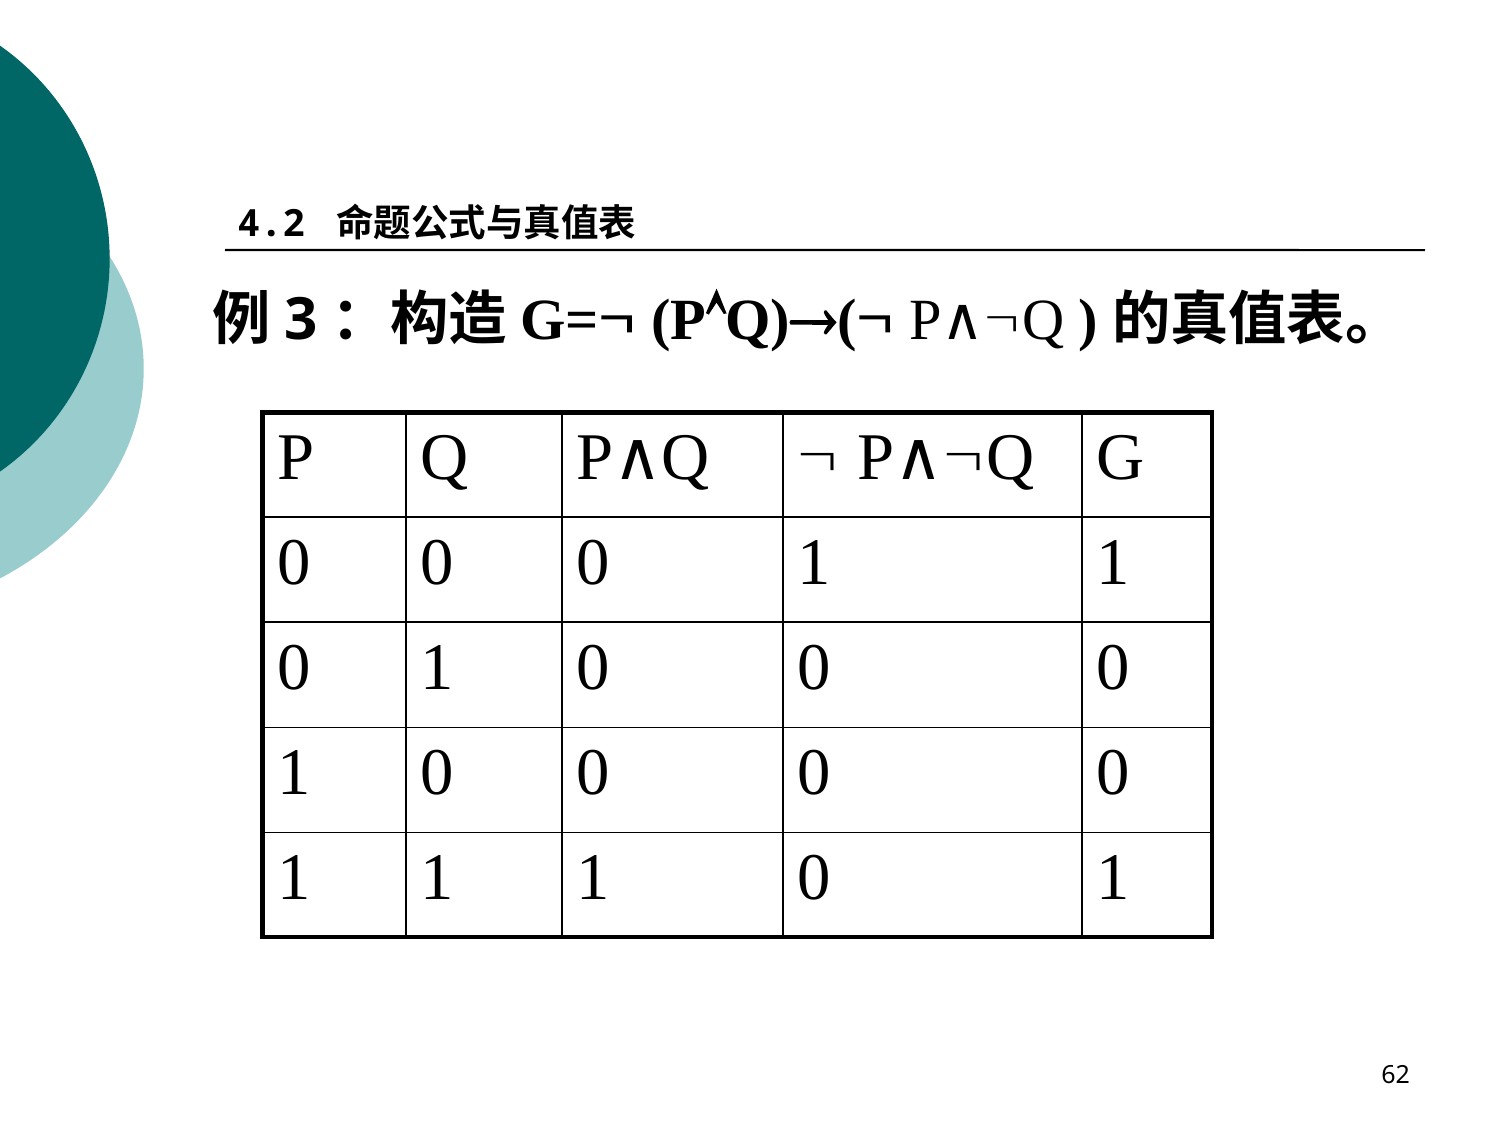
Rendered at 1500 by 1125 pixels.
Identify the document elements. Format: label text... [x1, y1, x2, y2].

table_cell 0 [265, 623, 405, 727]
table_cell 0 [784, 833, 1081, 935]
text_box 例3：构造G= (PQ)( P∧Q )的真值表。 [197, 273, 1450, 359]
table_cell 1 [784, 518, 1081, 621]
table_cell 1 [265, 728, 405, 832]
table_cell 0 [407, 728, 561, 832]
table_cell 1 [1083, 518, 1210, 621]
table_cell 0 [1083, 728, 1210, 832]
table_cell 0 [265, 518, 405, 621]
table_cell 0 [563, 728, 782, 832]
table_header Q [407, 415, 561, 516]
table_cell 0 [563, 623, 782, 727]
table_header P∧Q [563, 415, 782, 516]
table_header P [265, 415, 405, 516]
table_header  P∧Q [784, 415, 1081, 516]
table_cell 1 [1083, 833, 1210, 935]
table_cell 1 [563, 833, 782, 935]
table_cell 1 [265, 833, 405, 935]
table_cell 0 [563, 518, 782, 621]
table_header G [1083, 415, 1210, 516]
table_cell 0 [784, 623, 1081, 727]
text_box 4.2 命题公式与真值表 [222, 191, 763, 252]
table_cell 1 [407, 623, 561, 727]
table_cell 0 [1083, 623, 1210, 727]
table_cell 0 [784, 728, 1081, 832]
table_cell 0 [407, 518, 561, 621]
table_cell 1 [407, 833, 561, 935]
slide_number 62 [1074, 1025, 1425, 1100]
